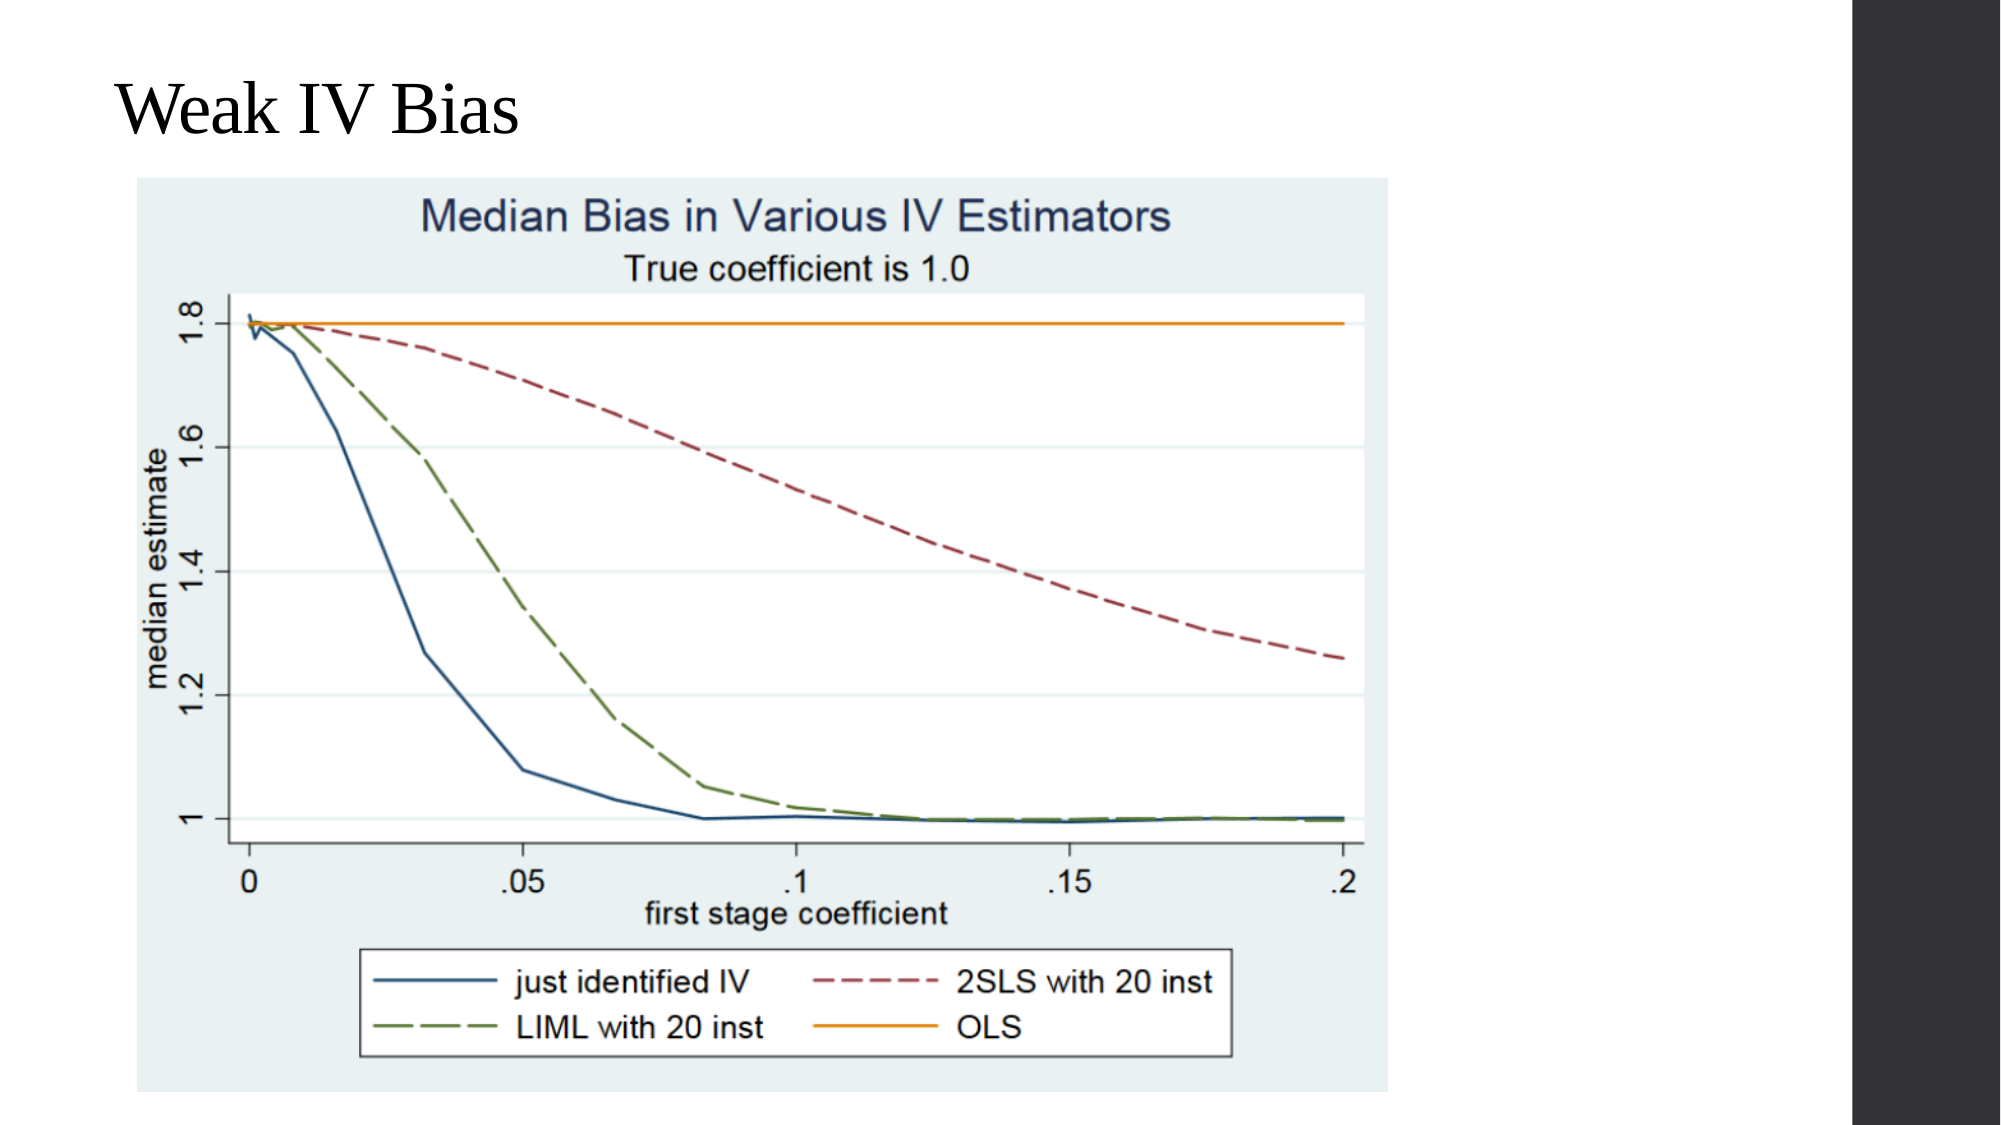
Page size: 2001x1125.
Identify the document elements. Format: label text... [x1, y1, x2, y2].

title Weak IV Bias [99, 55, 1813, 158]
picture [137, 174, 1388, 1092]
